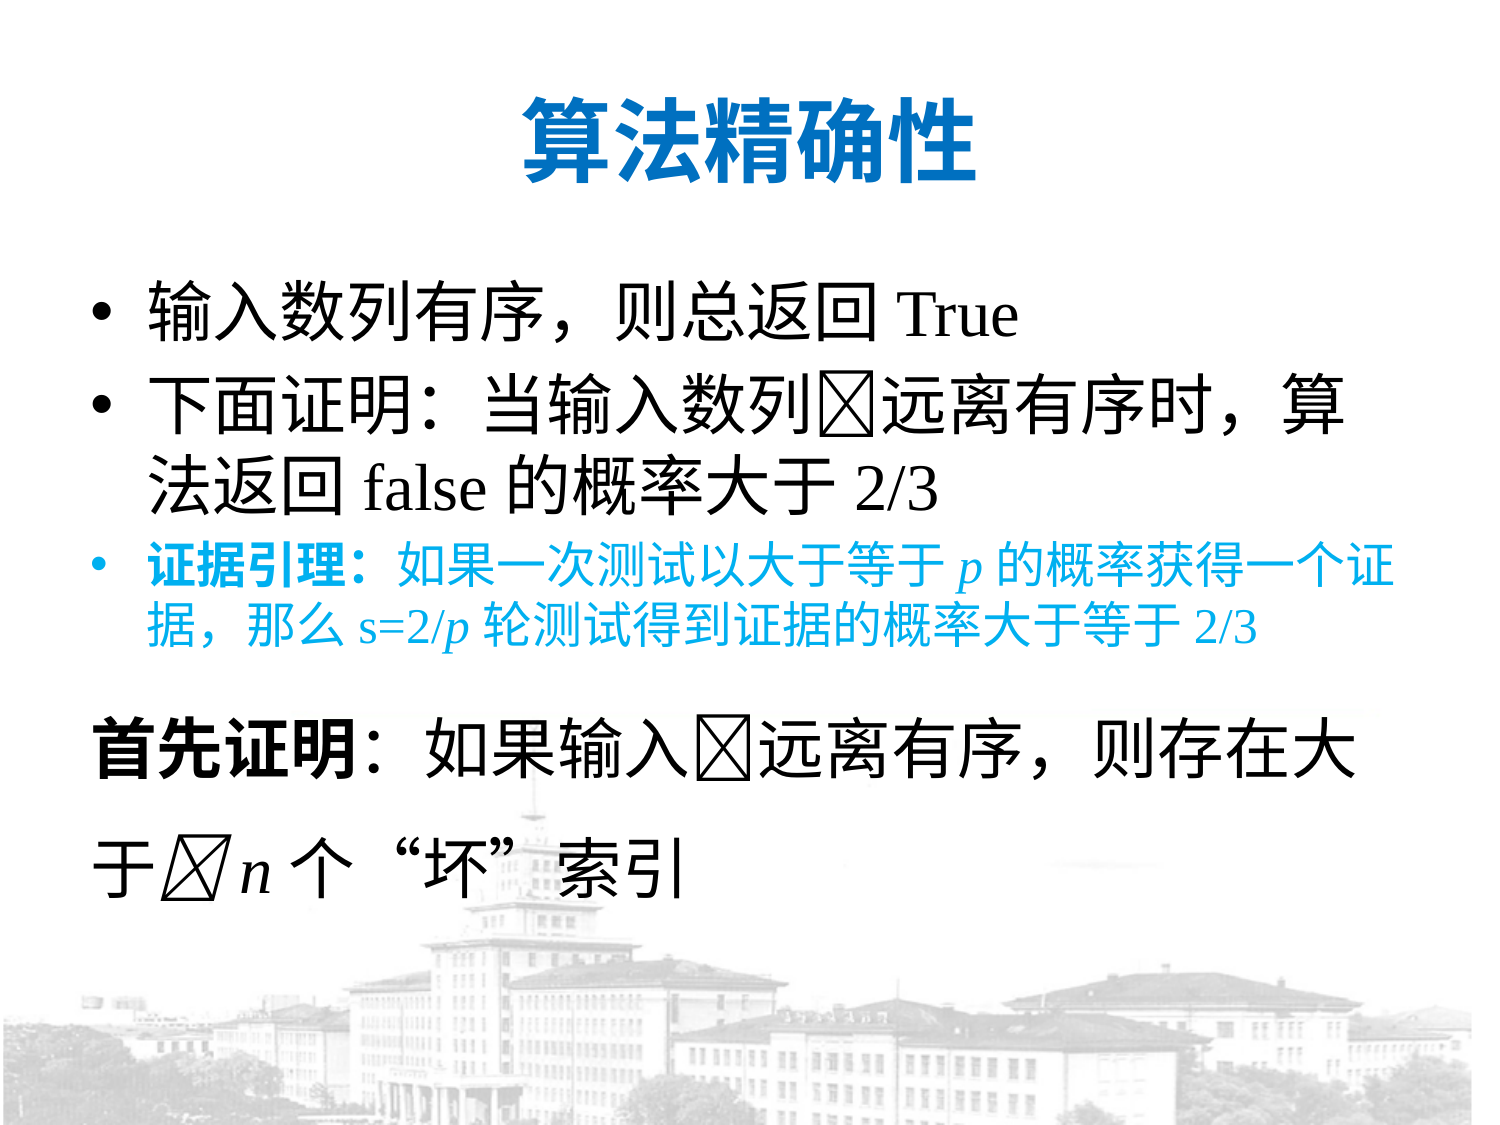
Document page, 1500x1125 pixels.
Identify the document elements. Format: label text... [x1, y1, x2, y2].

picture [3, 536, 1500, 1125]
title 算法精确性 [75, 45, 1425, 233]
list 输入数列有序，则总返回True 下面证明：当输入数列远离有序时，算法返回false的概率大于2/3 证据引理：如果一次测试以大于等于p的概率获得一个证据，那么s=2/p轮测试得到证据的概率大于等于2/3 首先证明：如果输入远离有序，则存在大于n个“坏”索引 [75, 262, 1425, 1005]
